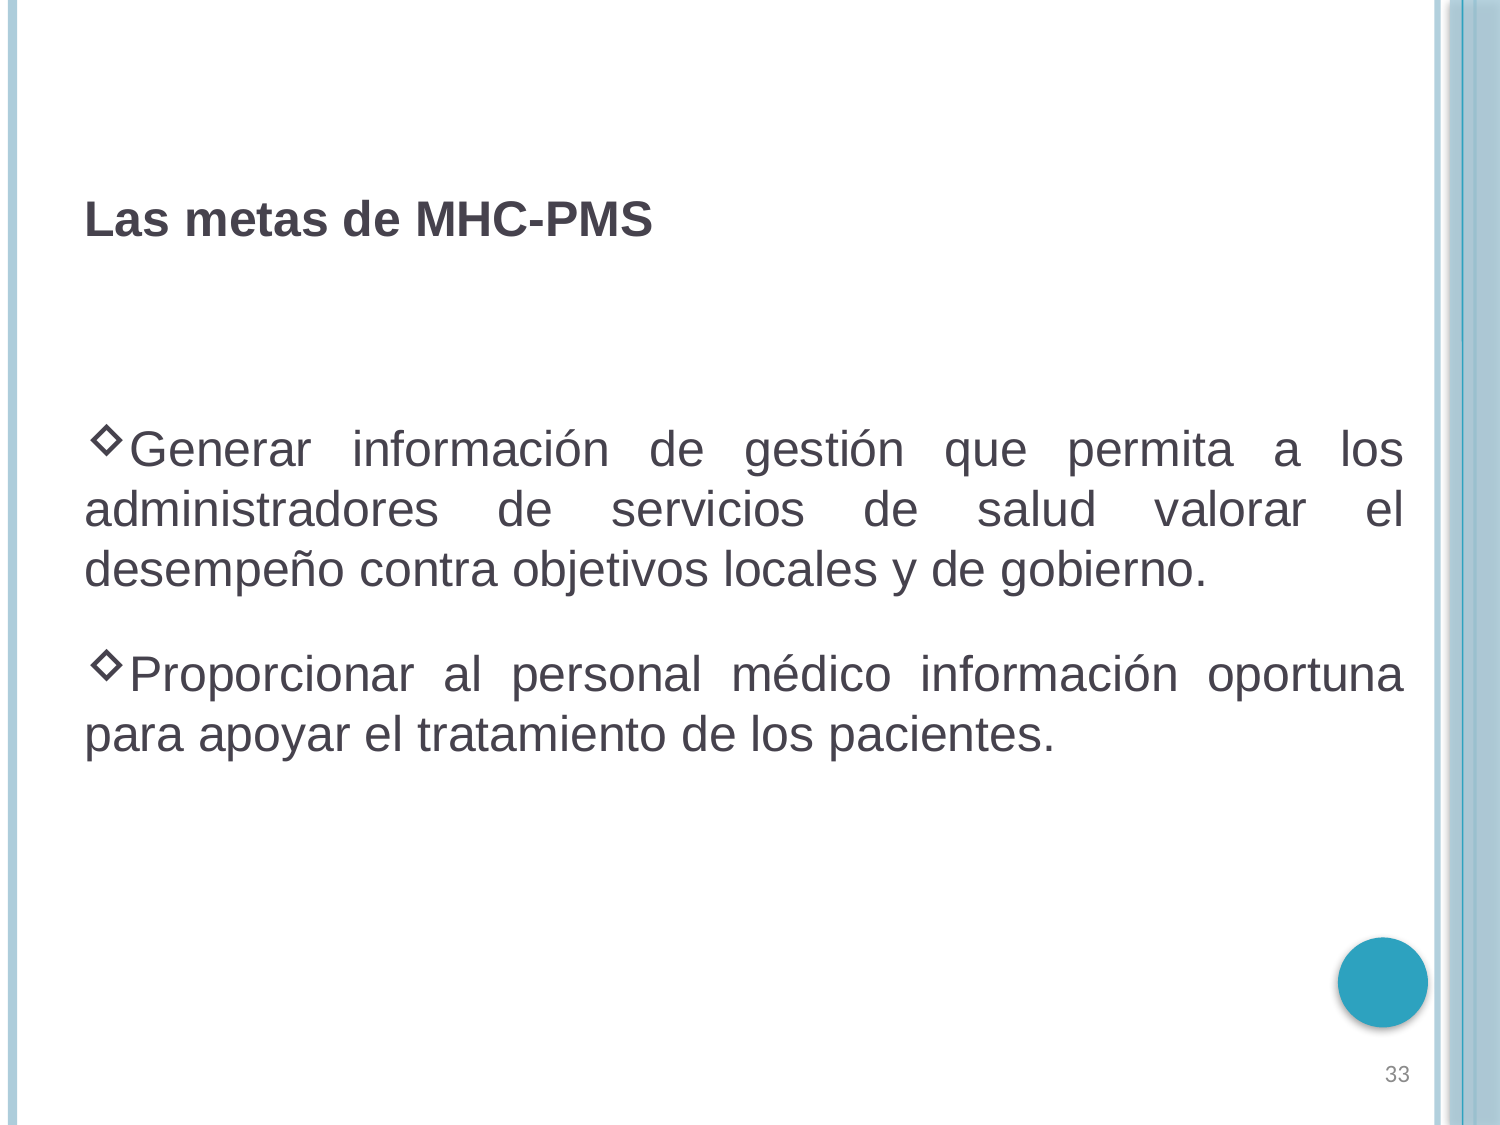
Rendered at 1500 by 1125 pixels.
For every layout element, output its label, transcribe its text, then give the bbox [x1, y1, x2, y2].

text_box Las metas de MHC-PMS [69, 123, 1266, 311]
text_box Generar información de gestión que permita a los administradores de servicios de salud valorar el desempeño contra objetivos locales y de gobierno. Proporcionar al personal médico información oportuna para apoyar el tratamiento de los pacientes. [69, 408, 1420, 851]
text_box 33 [1074, 1042, 1425, 1103]
